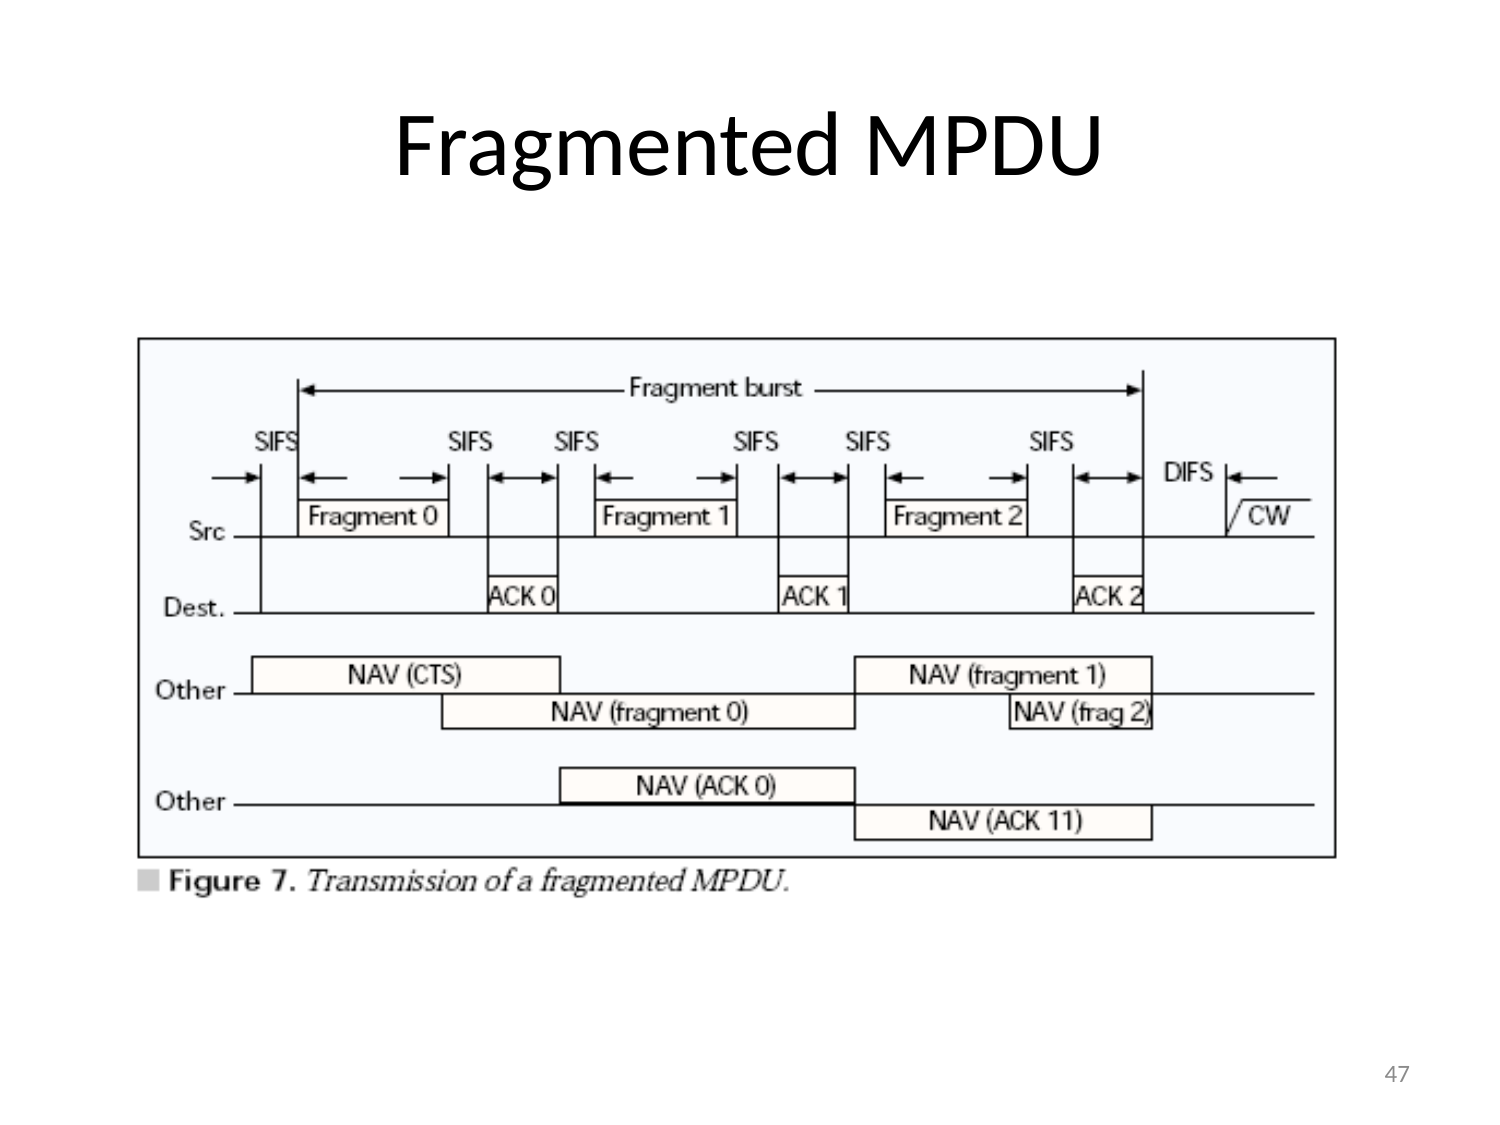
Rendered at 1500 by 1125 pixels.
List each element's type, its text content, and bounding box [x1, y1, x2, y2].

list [124, 312, 1359, 907]
slide_number 47 [1074, 1042, 1425, 1103]
title Fragmented MPDU [75, 45, 1425, 233]
